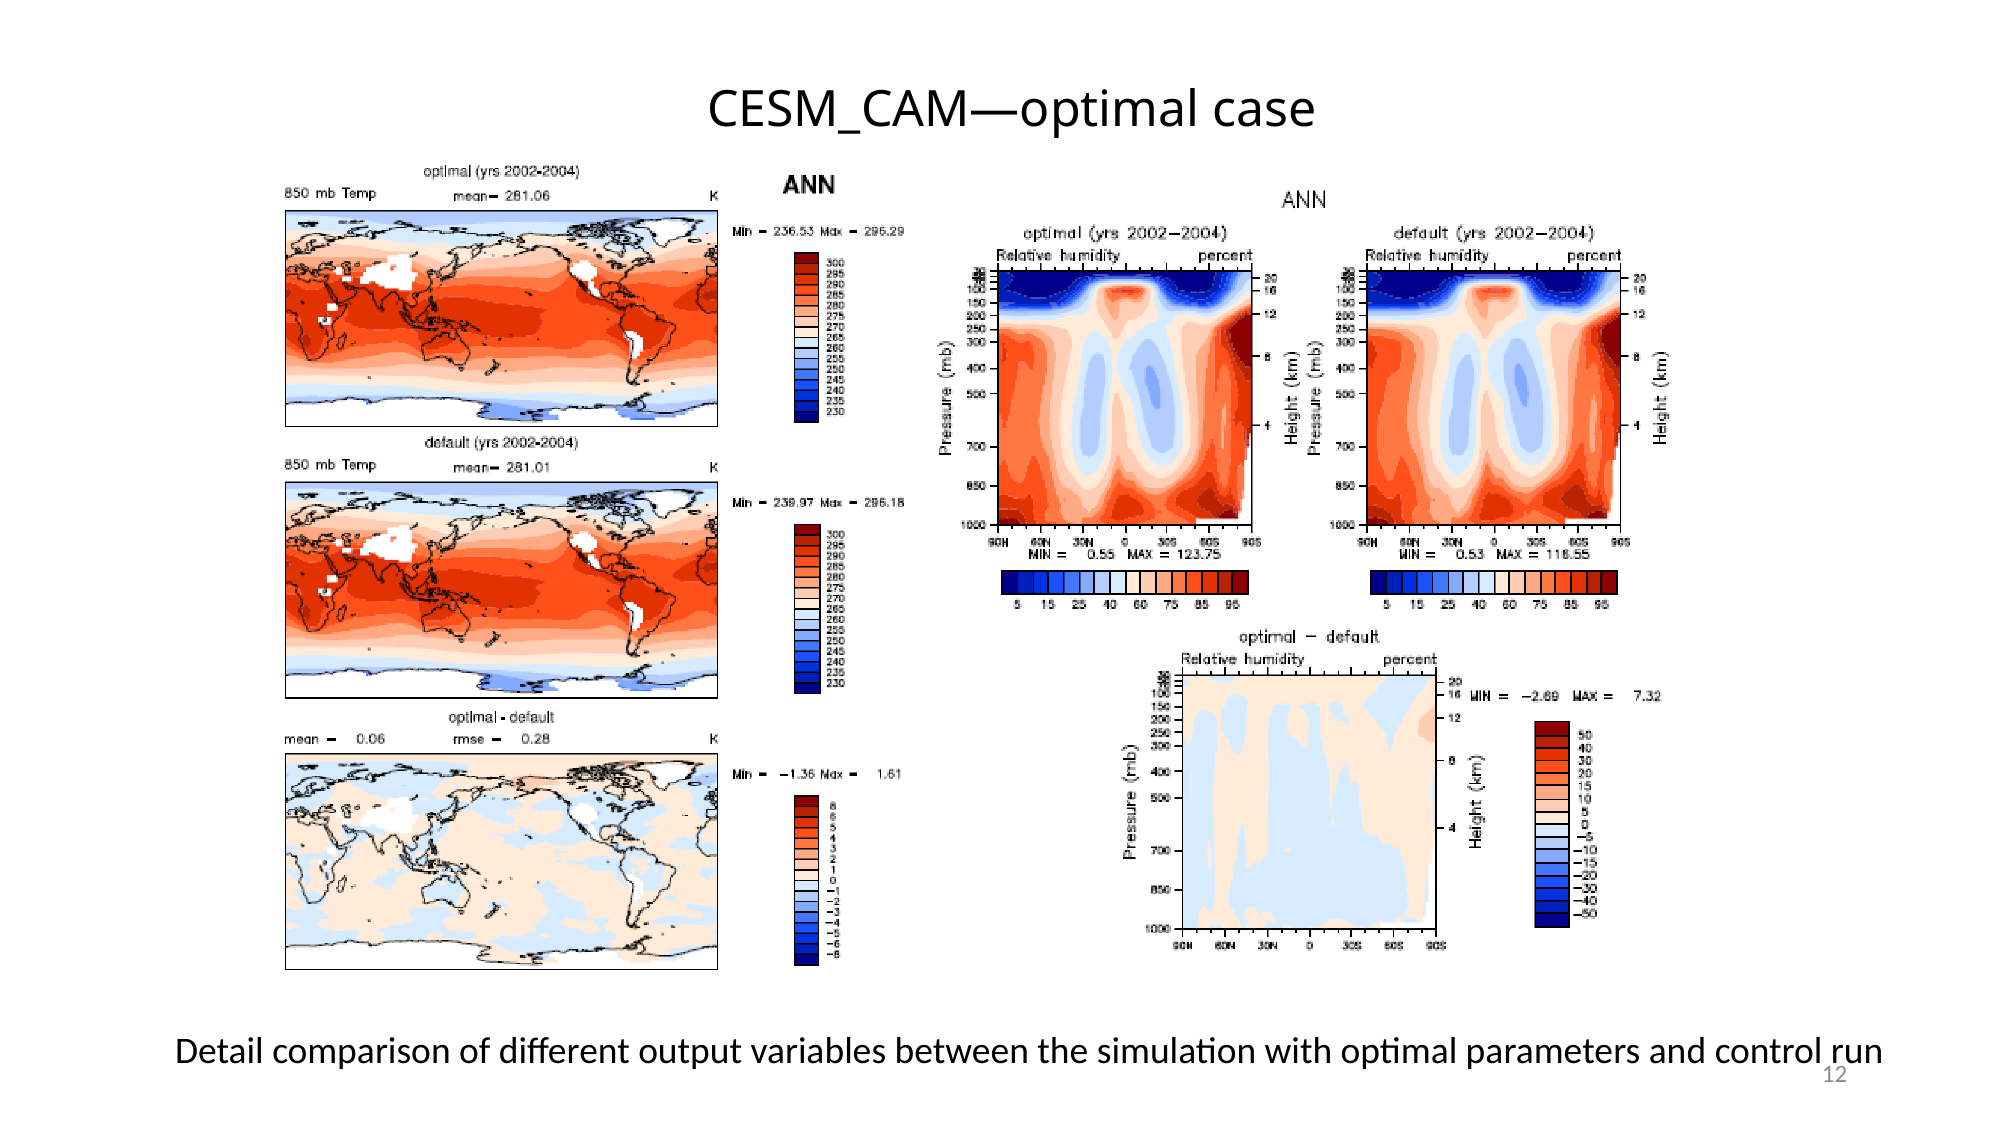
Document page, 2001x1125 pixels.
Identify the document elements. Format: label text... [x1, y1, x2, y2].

text_box Detail comparison of different output variables between the simulation with optimal parameters and control run [160, 1018, 2000, 1124]
text_box CESM_CAM—optimal case [565, 68, 1472, 129]
picture [261, 120, 1691, 1026]
